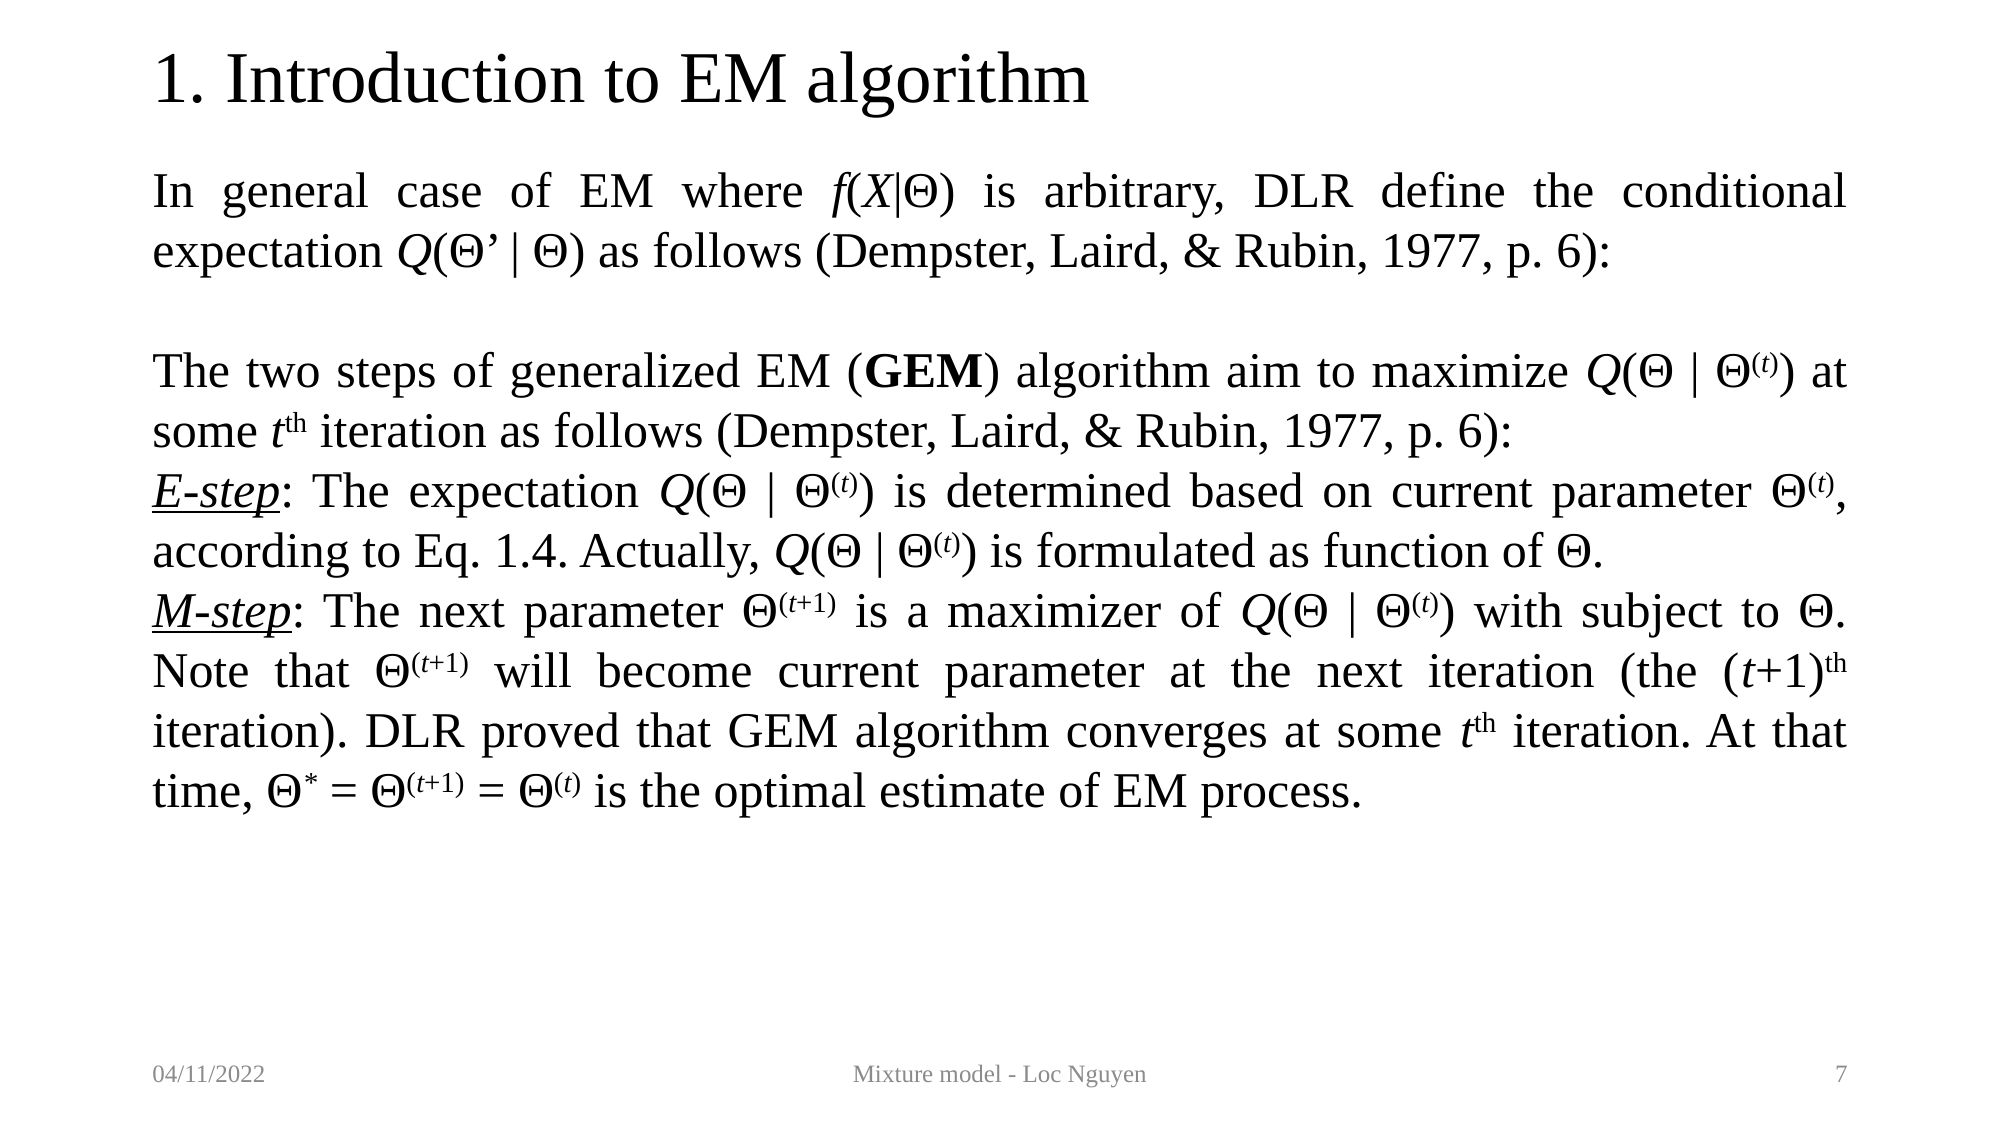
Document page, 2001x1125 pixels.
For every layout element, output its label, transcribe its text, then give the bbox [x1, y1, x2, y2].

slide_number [137, 1042, 588, 1103]
slide_number 7 [1412, 1042, 1863, 1103]
footer Mixture model - Loc Nguyen [662, 1042, 1338, 1103]
title 1. Introduction to EM algorithm [137, 19, 1863, 128]
